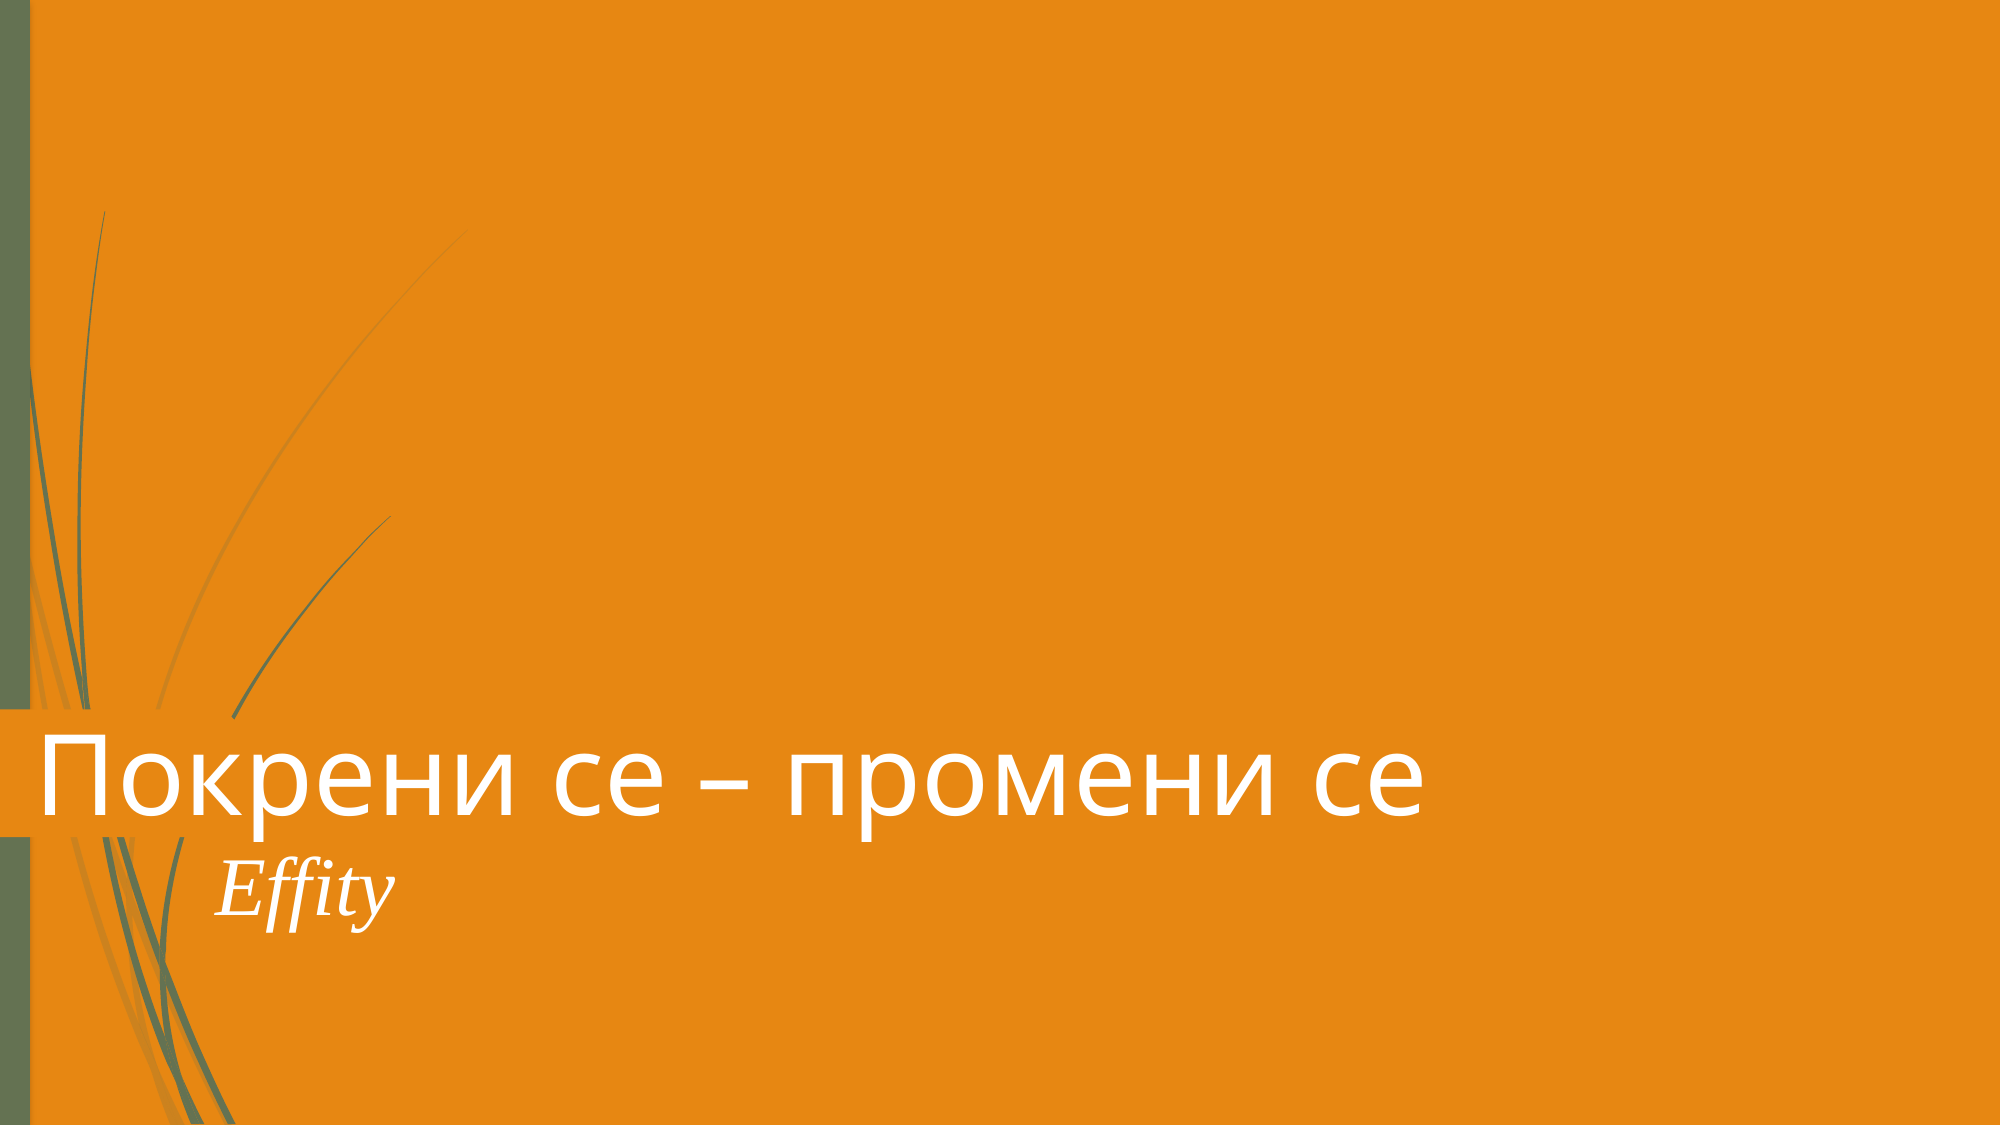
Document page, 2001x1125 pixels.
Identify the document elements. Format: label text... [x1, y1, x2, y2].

title Покрени се – промени се [19, 474, 1800, 846]
subtitle Effity [200, 789, 1663, 975]
